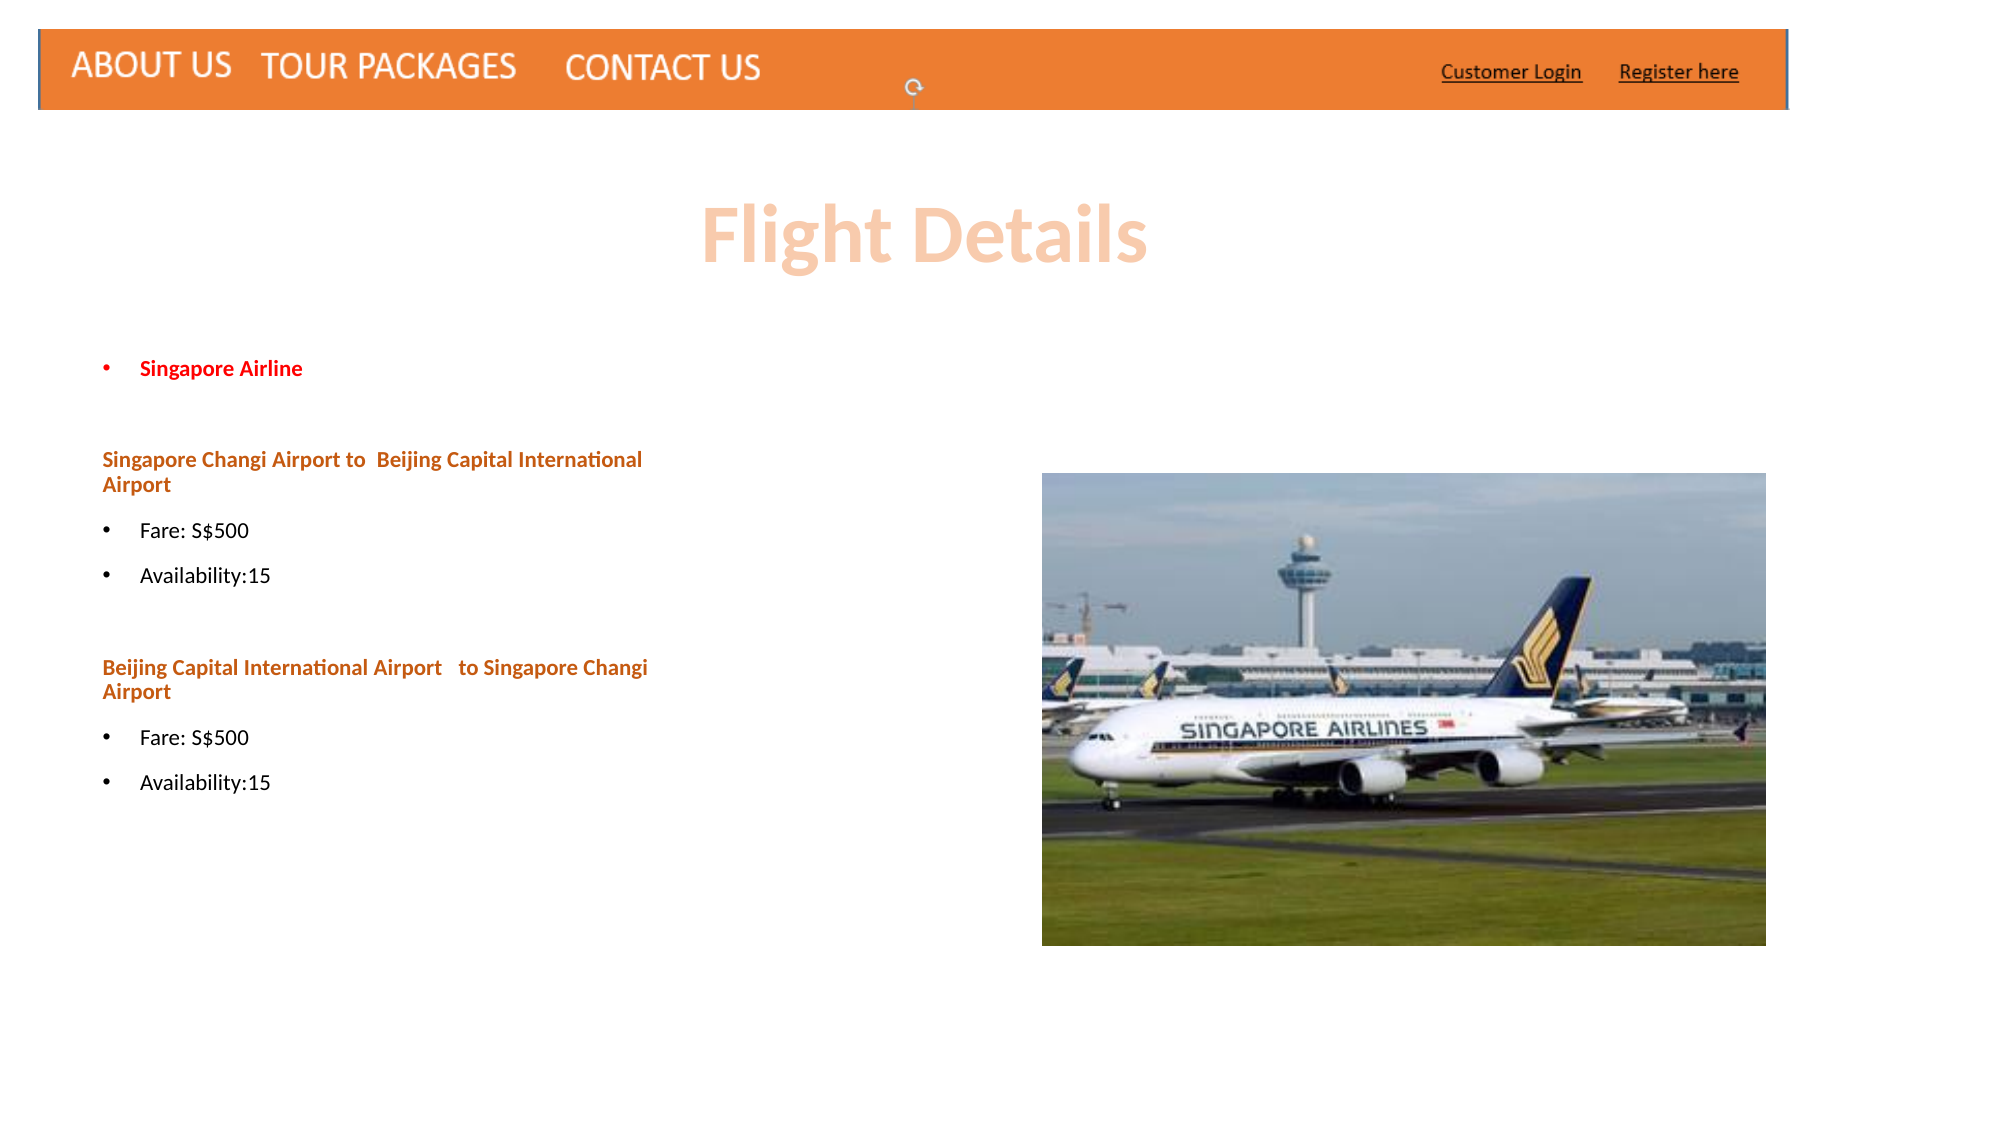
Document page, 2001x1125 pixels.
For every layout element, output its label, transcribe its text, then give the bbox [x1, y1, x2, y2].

list Singapore Airline Singapore Changi Airport to Beijing Capital International Airport Fare: S$500 Availability:15 Beijing Capital International Airport to Singapore Changi Airport Fare: S$500 Availability:15 [87, 349, 684, 946]
picture [1042, 473, 1766, 946]
text_box Flight Details [686, 171, 1164, 287]
picture [38, 29, 1790, 110]
